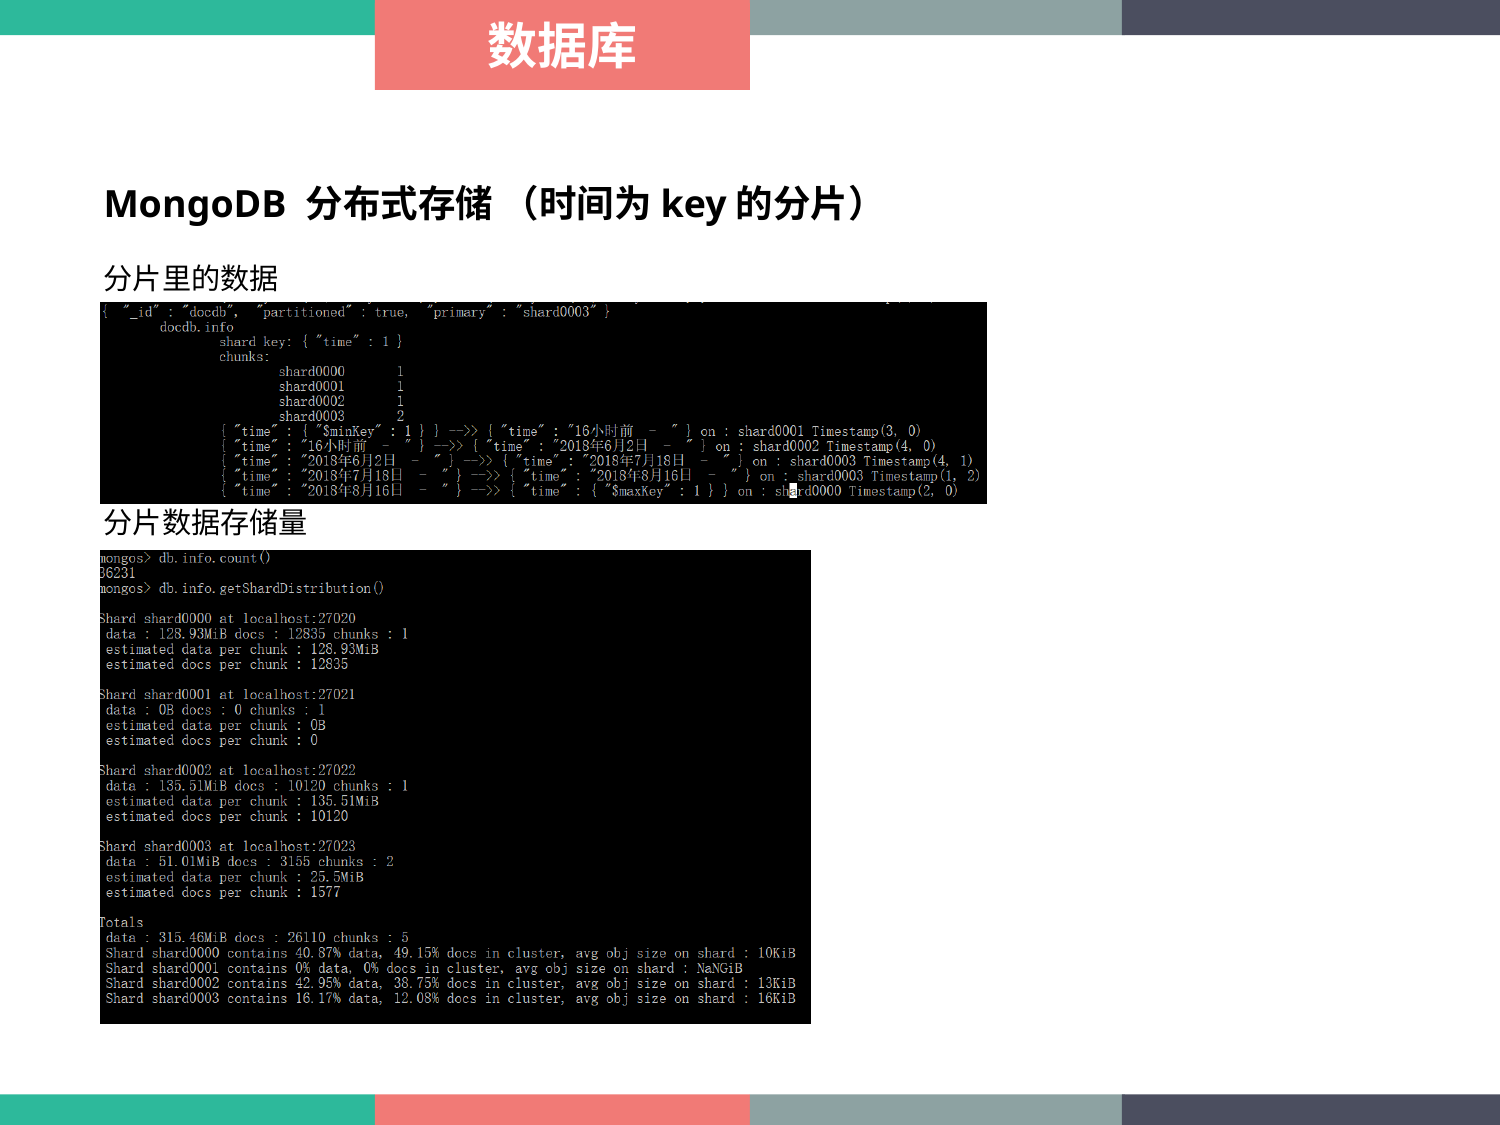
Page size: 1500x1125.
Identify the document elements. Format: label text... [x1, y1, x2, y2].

picture [100, 302, 987, 504]
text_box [0, 0, 1500, 36]
text_box 数据库 [395, 44, 730, 82]
picture [100, 550, 811, 1024]
text_box MongoDB 分布式存储 （时间为key的分片） 分片里的数据 分片数据存储量 [88, 172, 1376, 582]
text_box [0, 1094, 1500, 1125]
text_box [373, 44, 752, 92]
